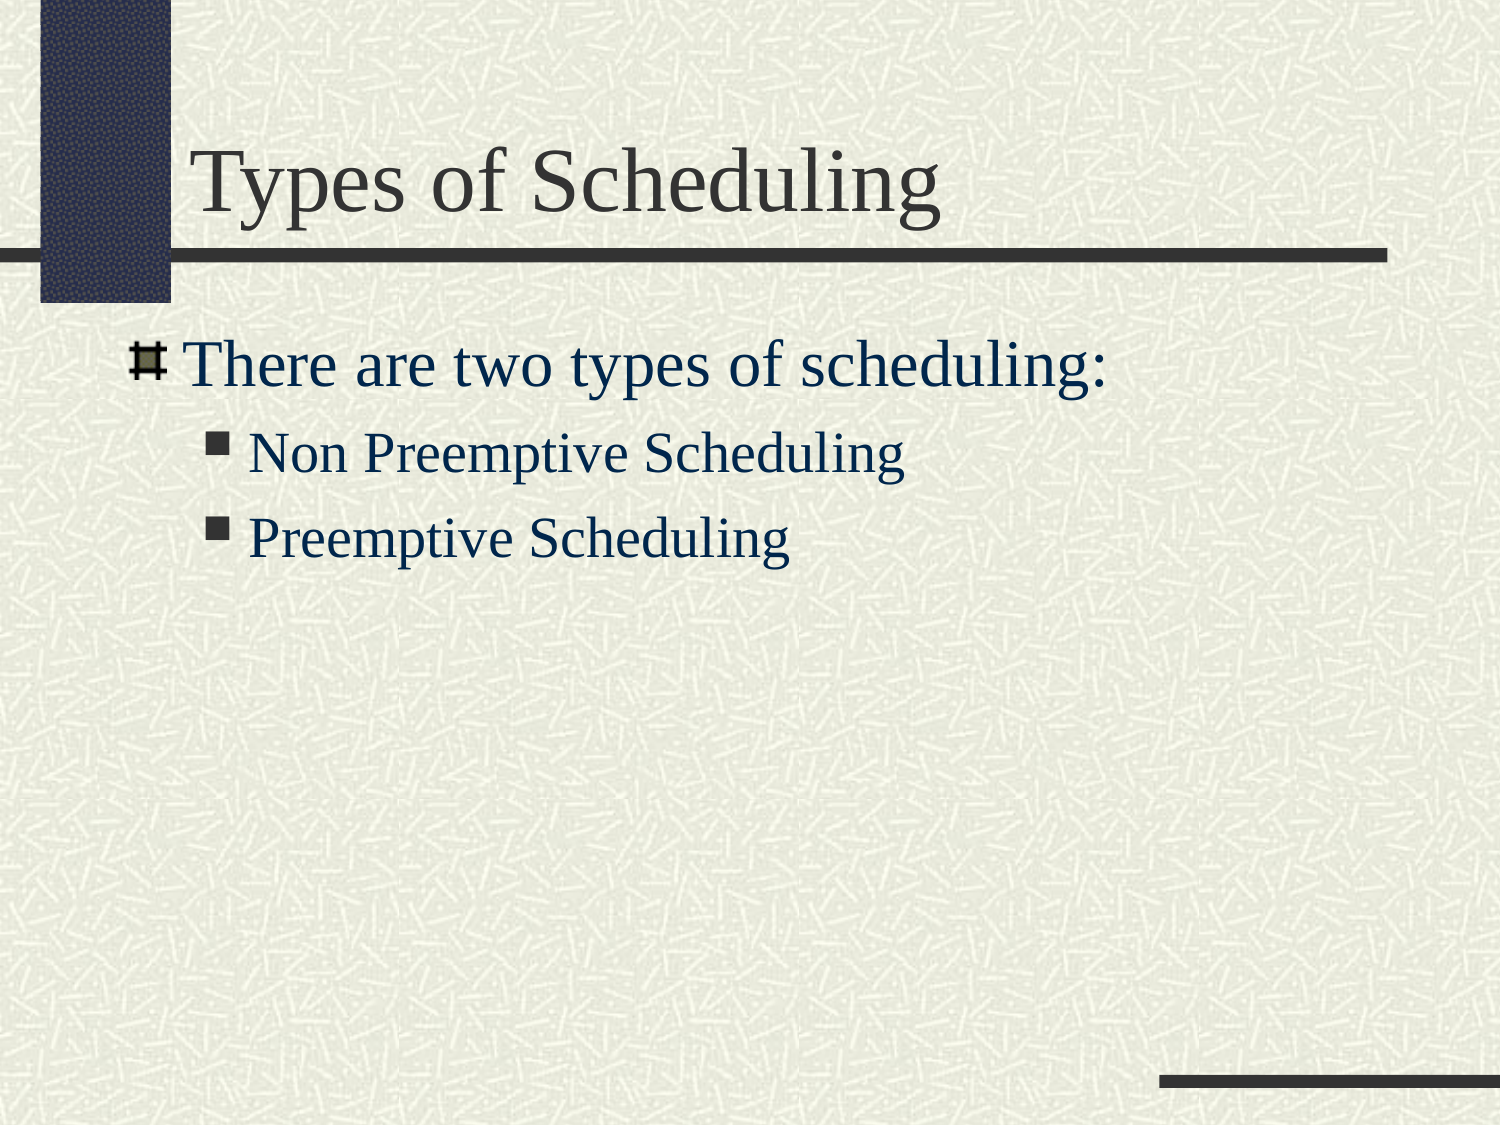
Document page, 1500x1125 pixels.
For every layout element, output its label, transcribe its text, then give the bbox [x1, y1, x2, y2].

text_box There are two types of scheduling: Non Preemptive Scheduling Preemptive Scheduling [112, 312, 1388, 1000]
picture [0, 0, 1500, 1125]
text_box Types of Scheduling [174, 50, 1450, 238]
